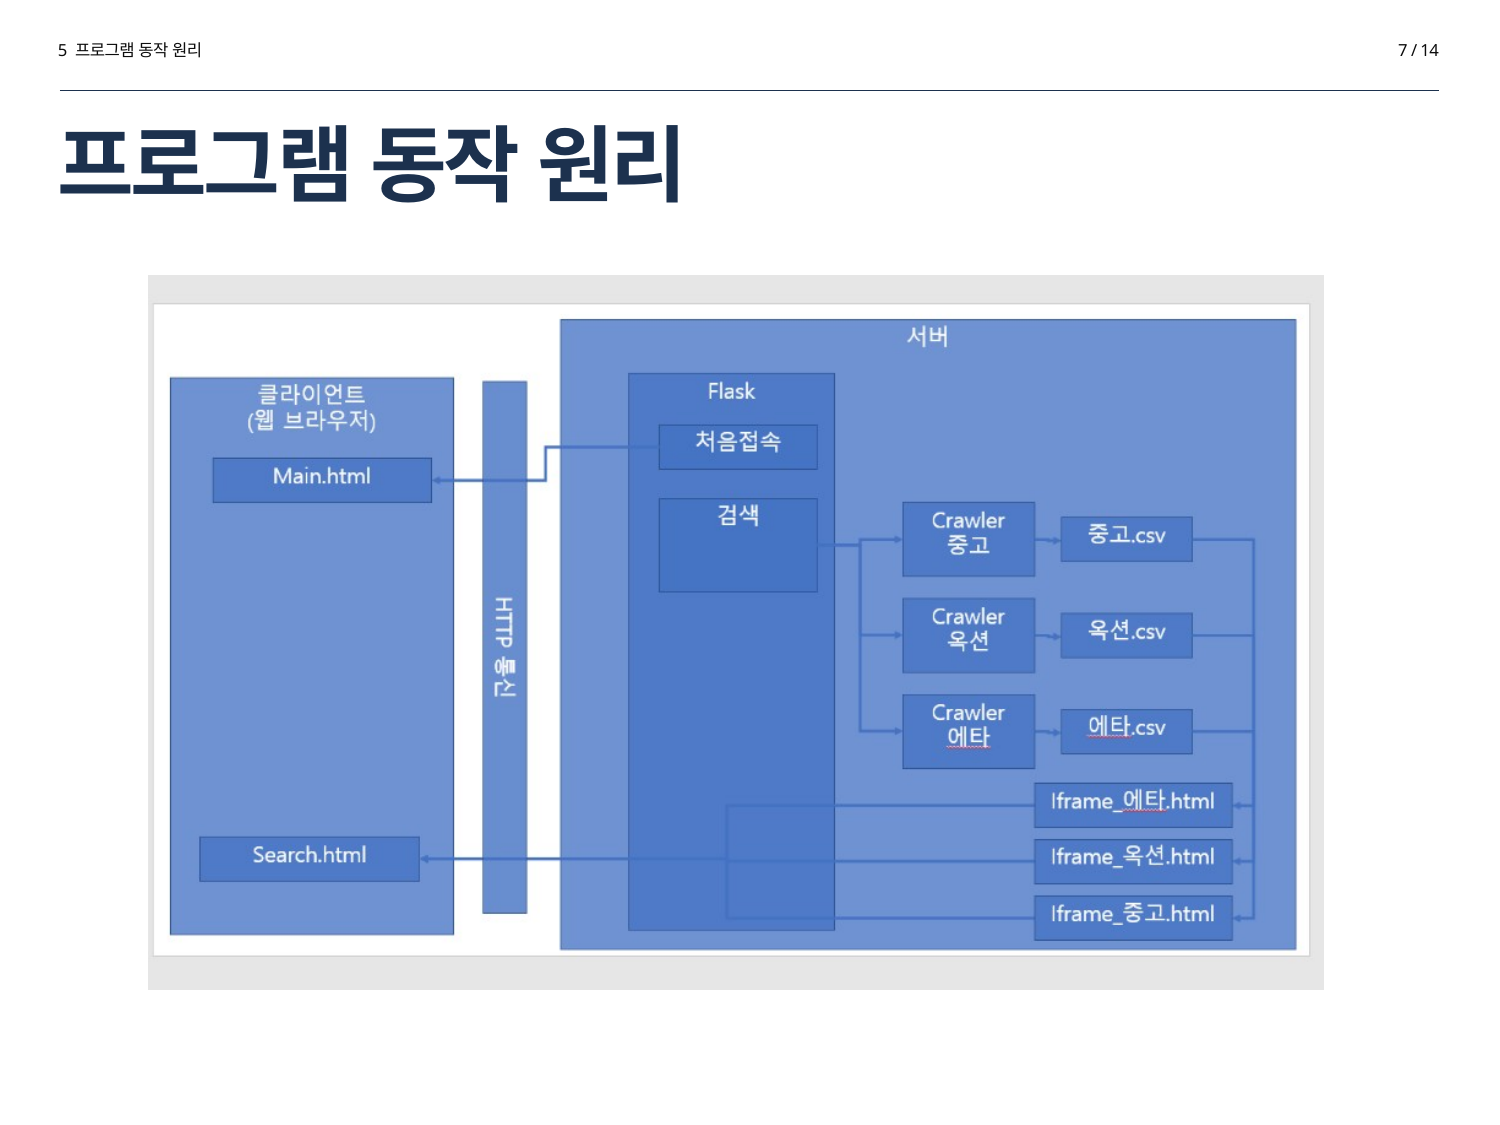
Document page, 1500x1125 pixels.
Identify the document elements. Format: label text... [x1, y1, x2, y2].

text_box 7 / 14 [1193, 32, 1454, 70]
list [148, 275, 1324, 990]
text_box 5 프로그램 동작 원리 [43, 31, 303, 67]
title 프로그램 동작 원리 [42, 114, 1190, 211]
